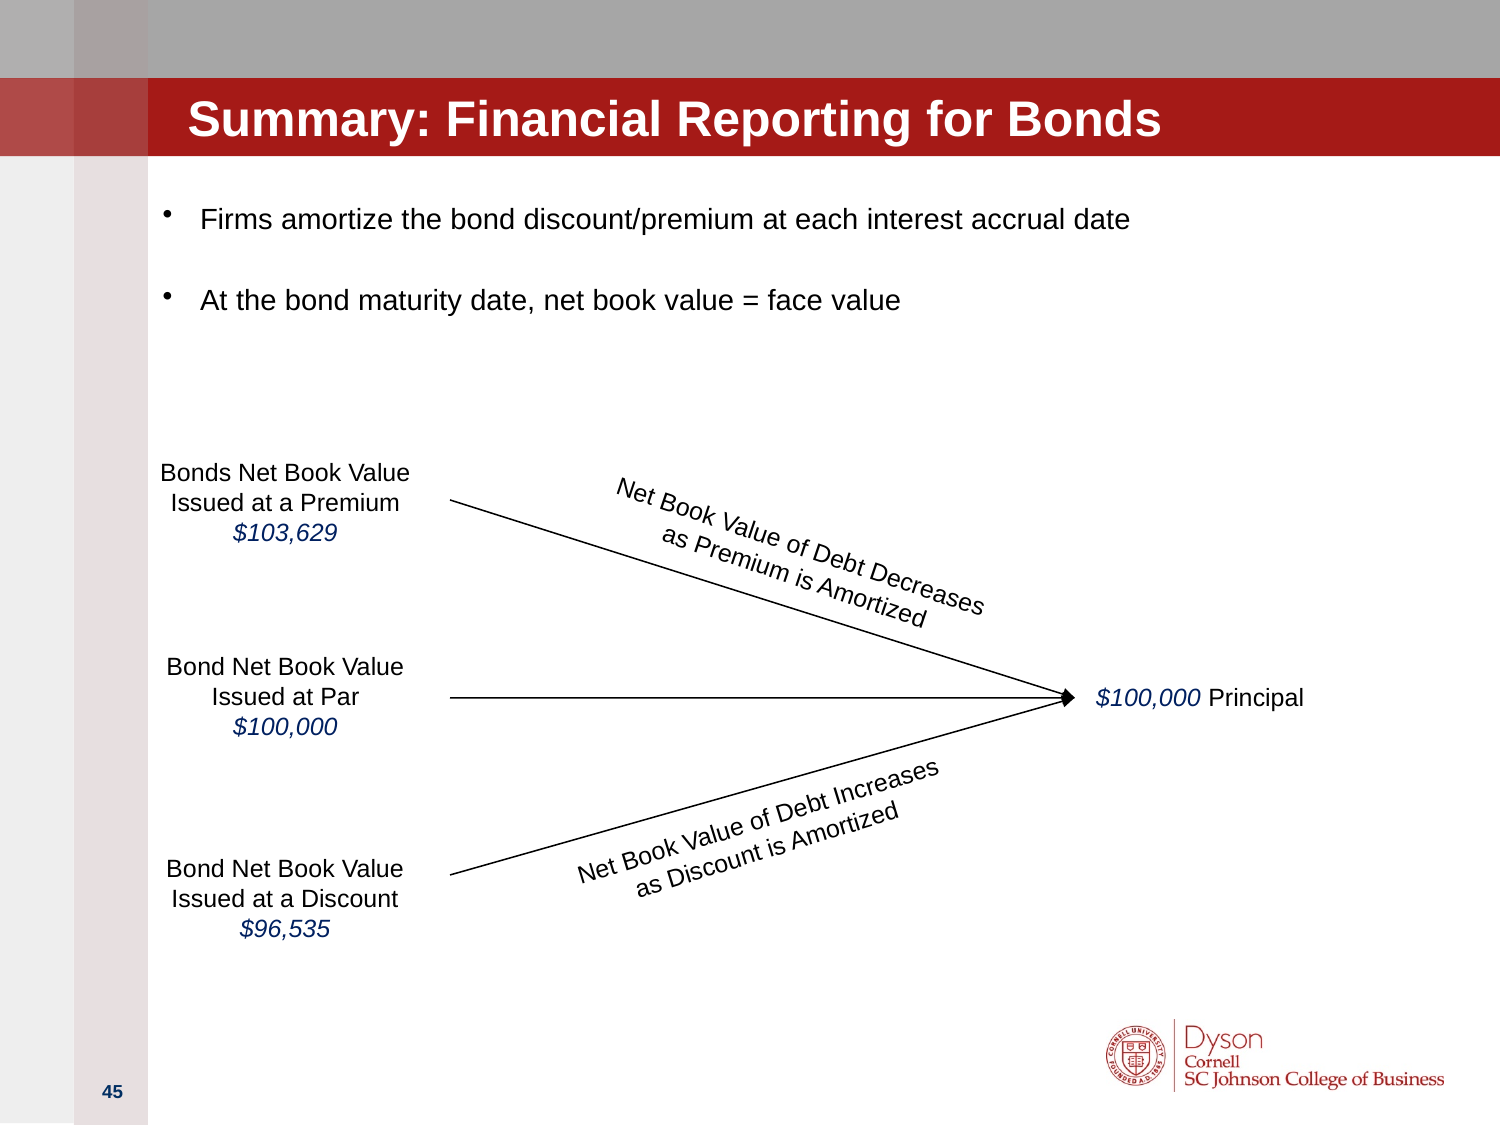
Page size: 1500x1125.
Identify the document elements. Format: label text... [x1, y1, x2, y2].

text_box Net Book Value of Debt Decreases as Premium is Amortized [587, 458, 1013, 665]
picture [1106, 1019, 1444, 1092]
list Firms amortize the bond discount/premium at each interest accrual date At the bond maturity date, net book value = face value [162, 200, 1463, 1000]
text_box Bonds Net Book Value Issued at a Premium $103,629 [116, 448, 455, 554]
text_box [449, 695, 1075, 876]
text_box Net Book Value of Debt Increases as Discount is Amortized [489, 717, 1035, 951]
title Summary: Financial Reporting for Bonds [187, 46, 1425, 147]
text_box [1062, 691, 1074, 697]
slide_number 45 [74, 1071, 151, 1125]
text_box Bond Net Book Value Issued at Par $100,000 [116, 643, 455, 748]
text_box $100,000 Principal [1081, 673, 1320, 719]
text_box [1064, 688, 1075, 697]
text_box Bond Net Book Value Issued at a Discount $96,535 [127, 845, 444, 950]
